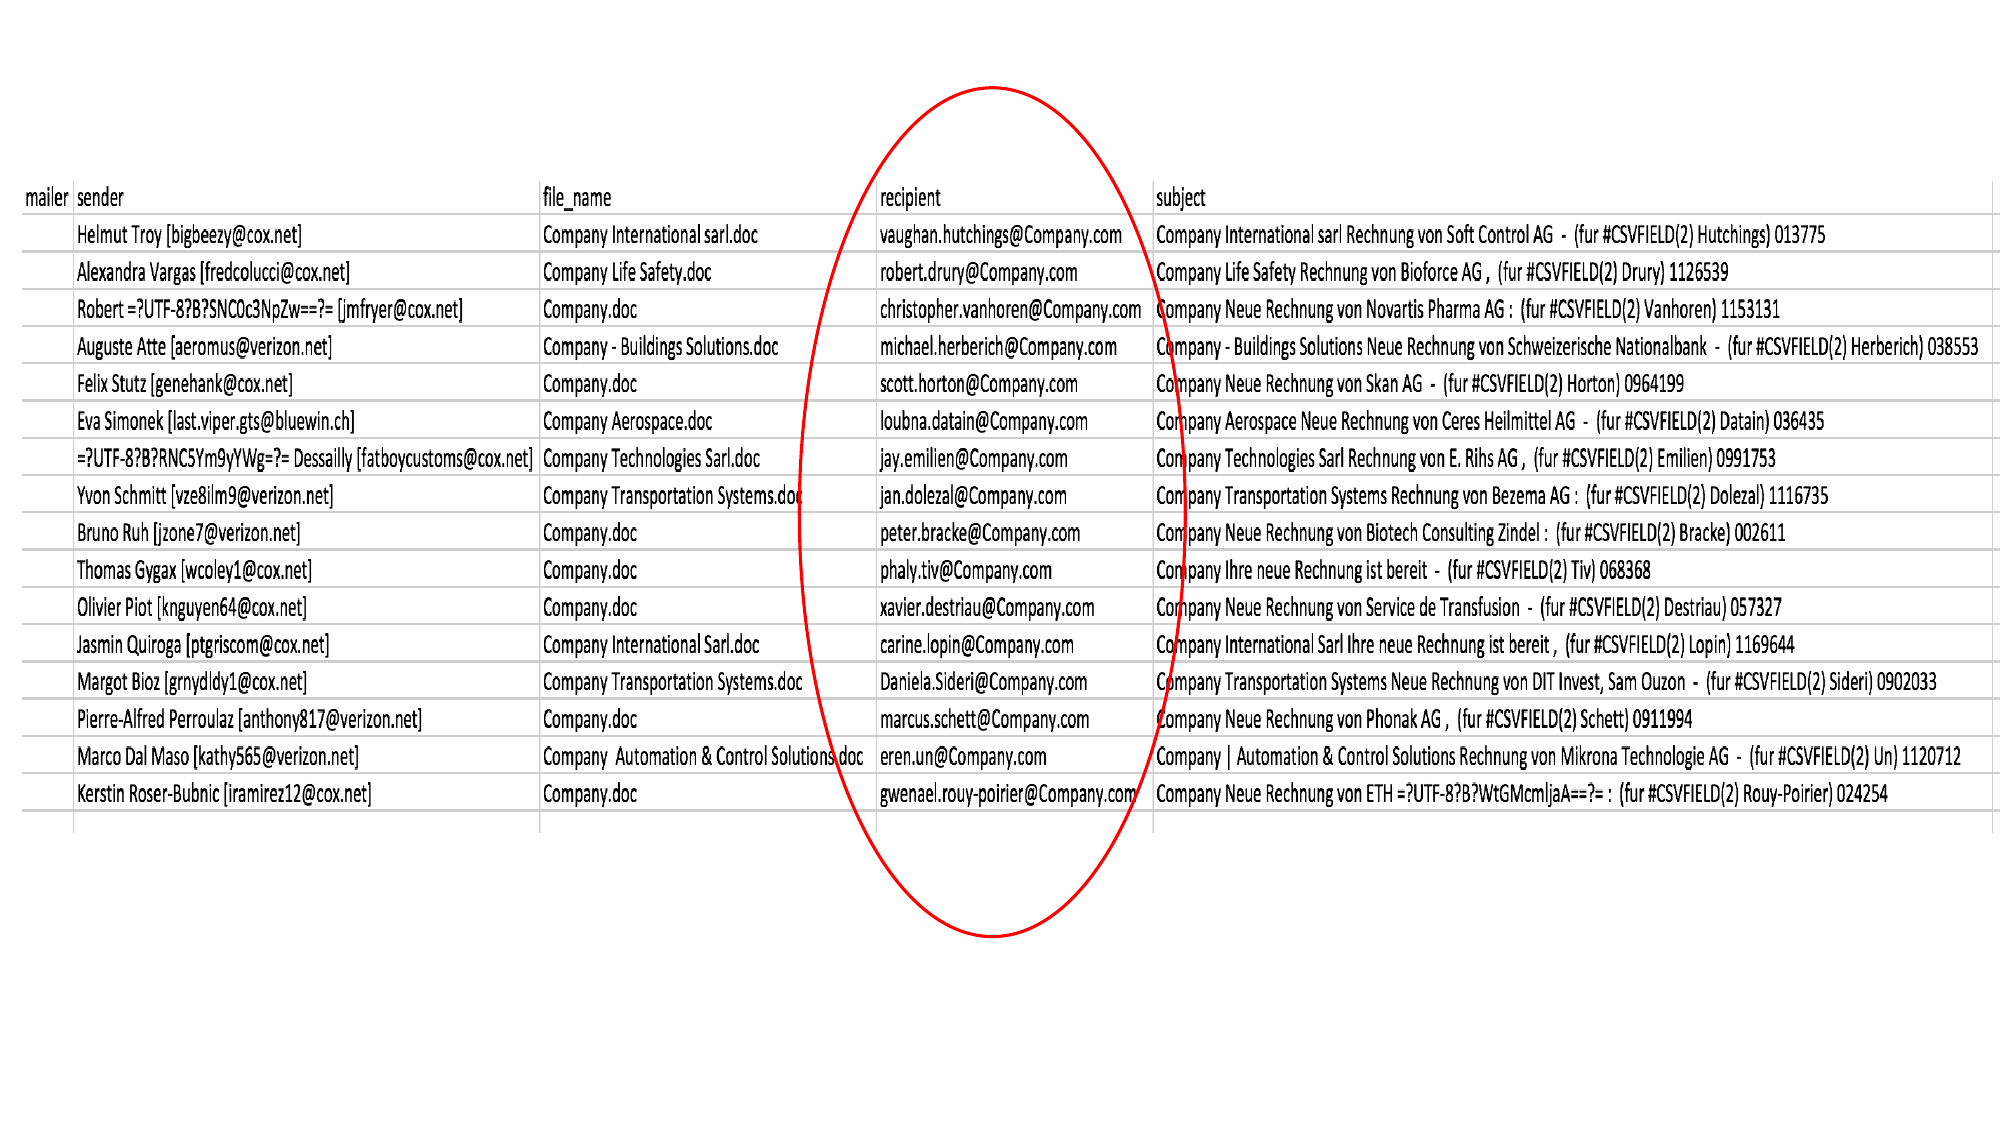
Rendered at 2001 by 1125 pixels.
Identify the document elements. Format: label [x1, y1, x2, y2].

picture [22, 181, 2000, 833]
text_box [870, 86, 1115, 181]
text_box [864, 833, 1120, 938]
